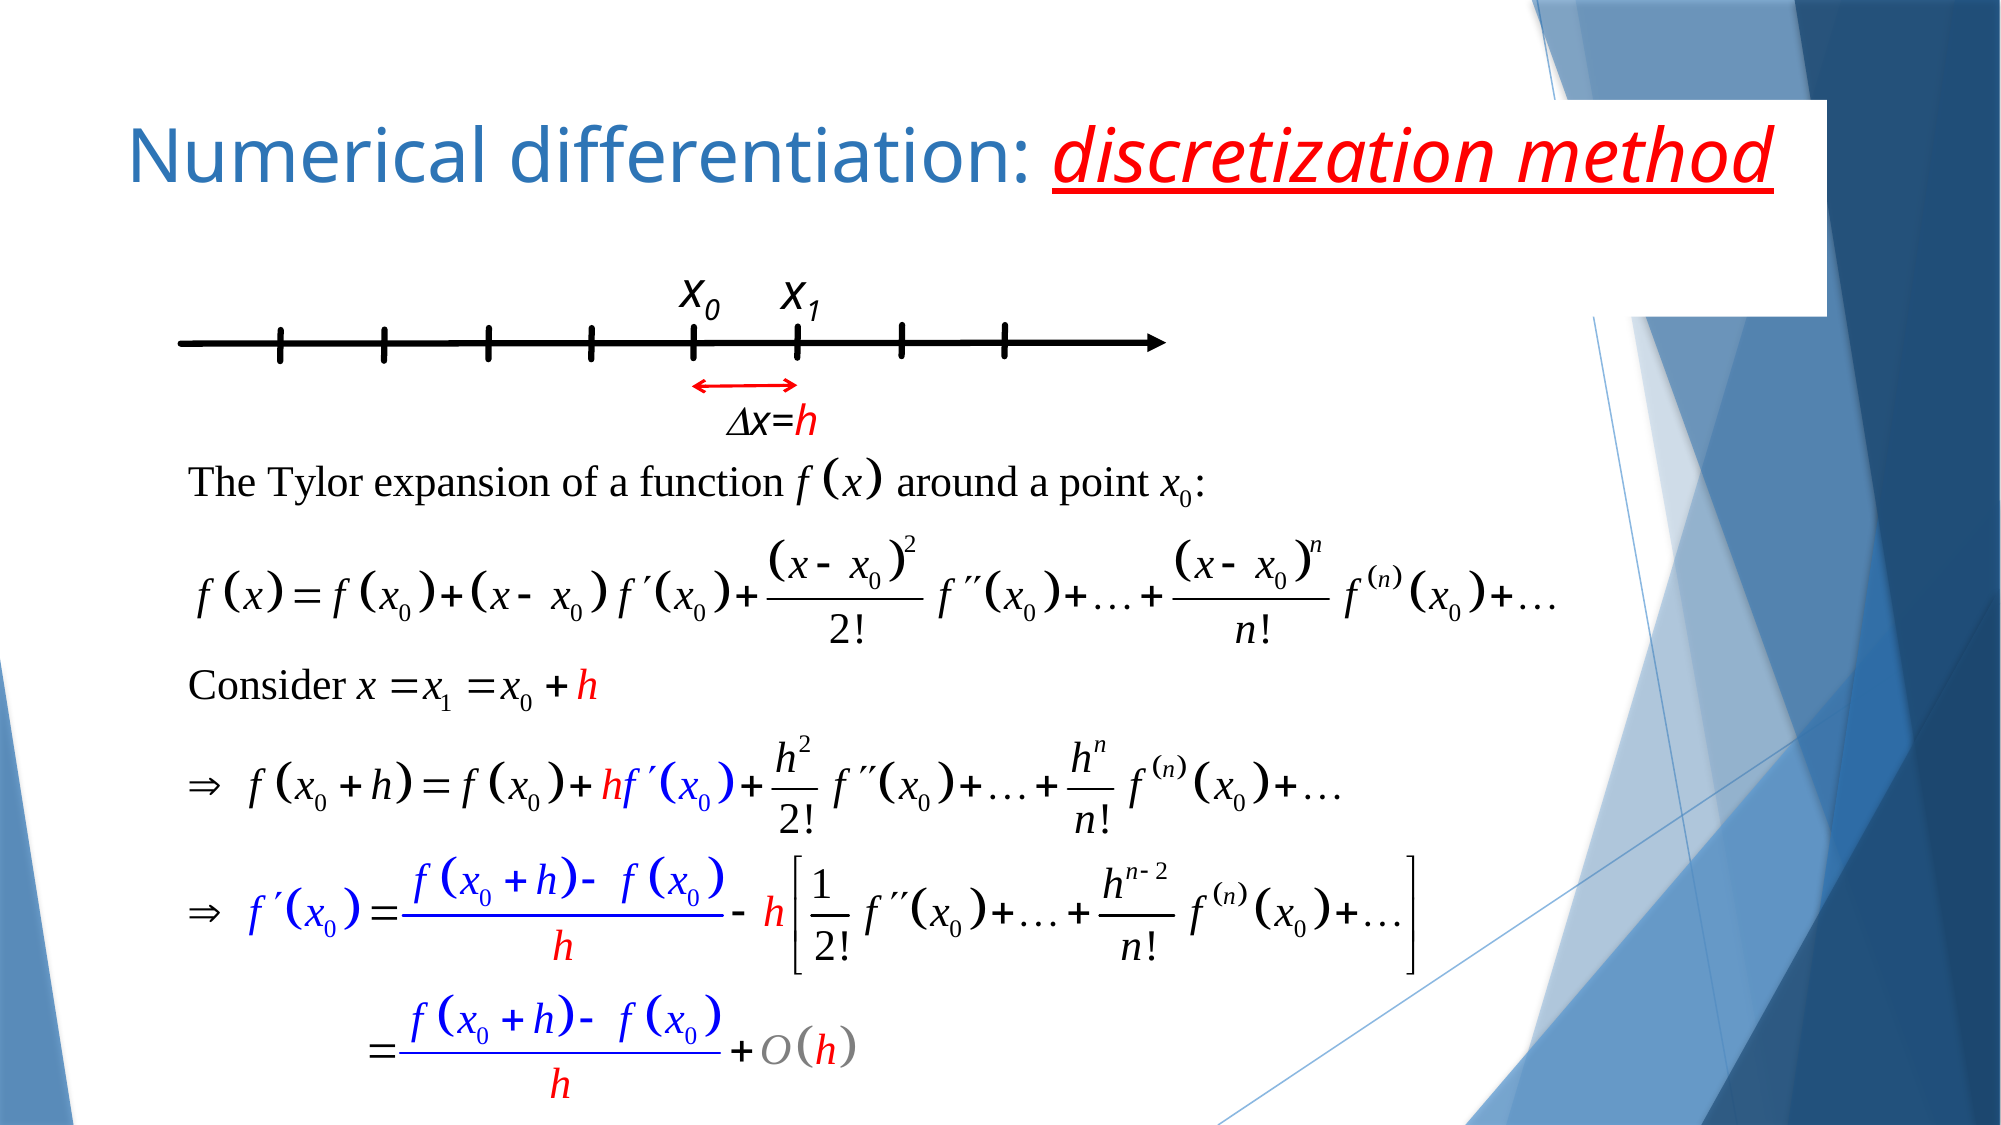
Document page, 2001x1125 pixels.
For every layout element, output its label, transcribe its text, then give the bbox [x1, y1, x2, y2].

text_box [180, 249, 1167, 453]
title Numerical differentiation: discretization method [111, 99, 1827, 317]
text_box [181, 450, 1566, 1108]
